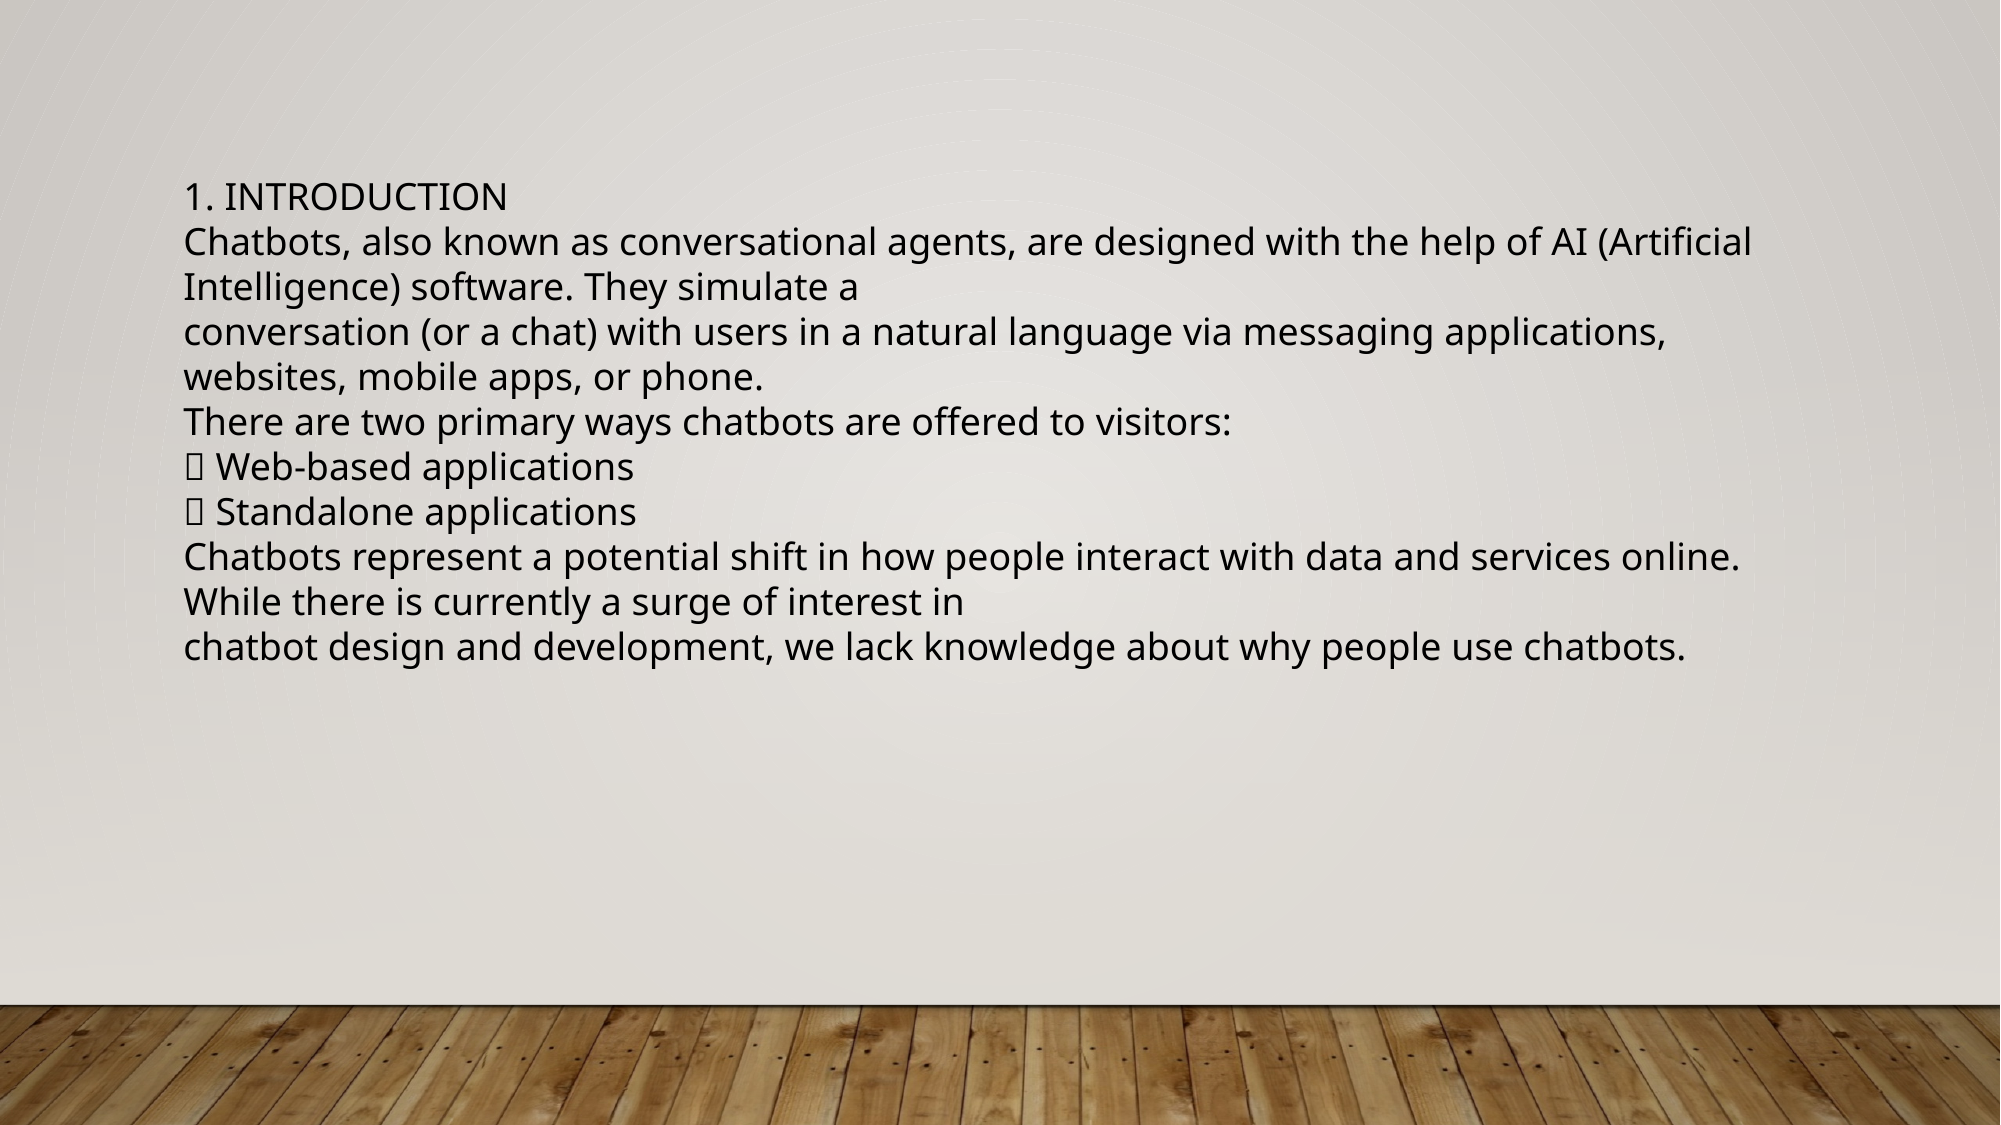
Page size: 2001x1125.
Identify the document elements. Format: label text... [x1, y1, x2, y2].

text_box 1. INTRODUCTION Chatbots, also known as conversational agents, are designed with the help of AI (Artificial Intelligence) software. They simulate a conversation (or a chat) with users in a natural language via messaging applications, websites, mobile apps, or phone. There are two primary ways chatbots are offered to visitors:  Web-based applications  Standalone applications Chatbots represent a potential shift in how people interact with data and services online. While there is currently a surge of interest in chatbot design and development, we lack knowledge about why people use chatbots. [168, 165, 1832, 676]
picture [0, 1005, 2000, 1125]
